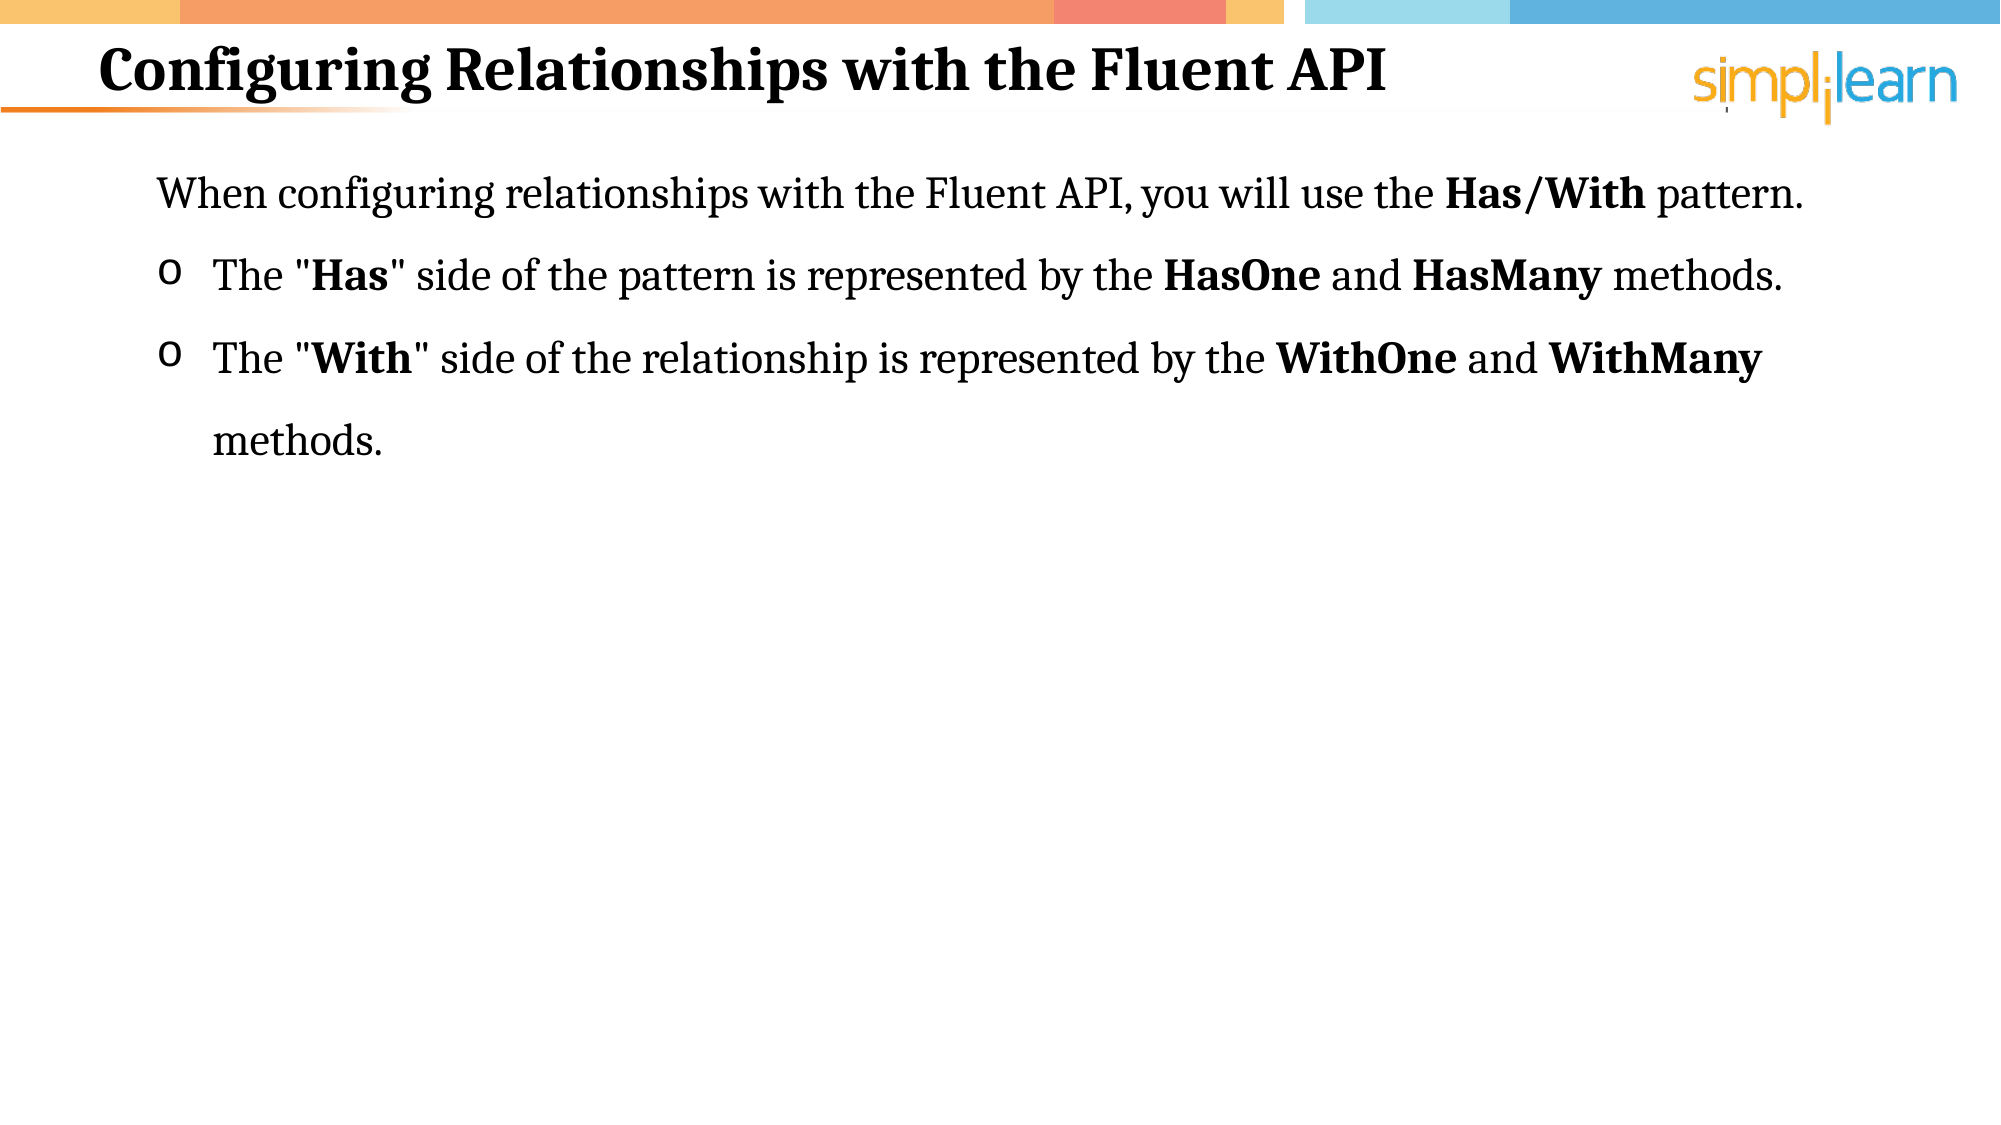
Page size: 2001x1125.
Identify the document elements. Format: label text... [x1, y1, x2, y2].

picture [0, 47, 1959, 130]
title Configuring Relationships with the Fluent API [99, 27, 1900, 104]
list When configuring relationships with the Fluent API, you will use the Has/With pattern. The "Has" side of the pattern is represented by the HasOne and HasMany methods. The "With" side of the relationship is represented by the WithOne and WithMany methods. [99, 135, 1900, 552]
